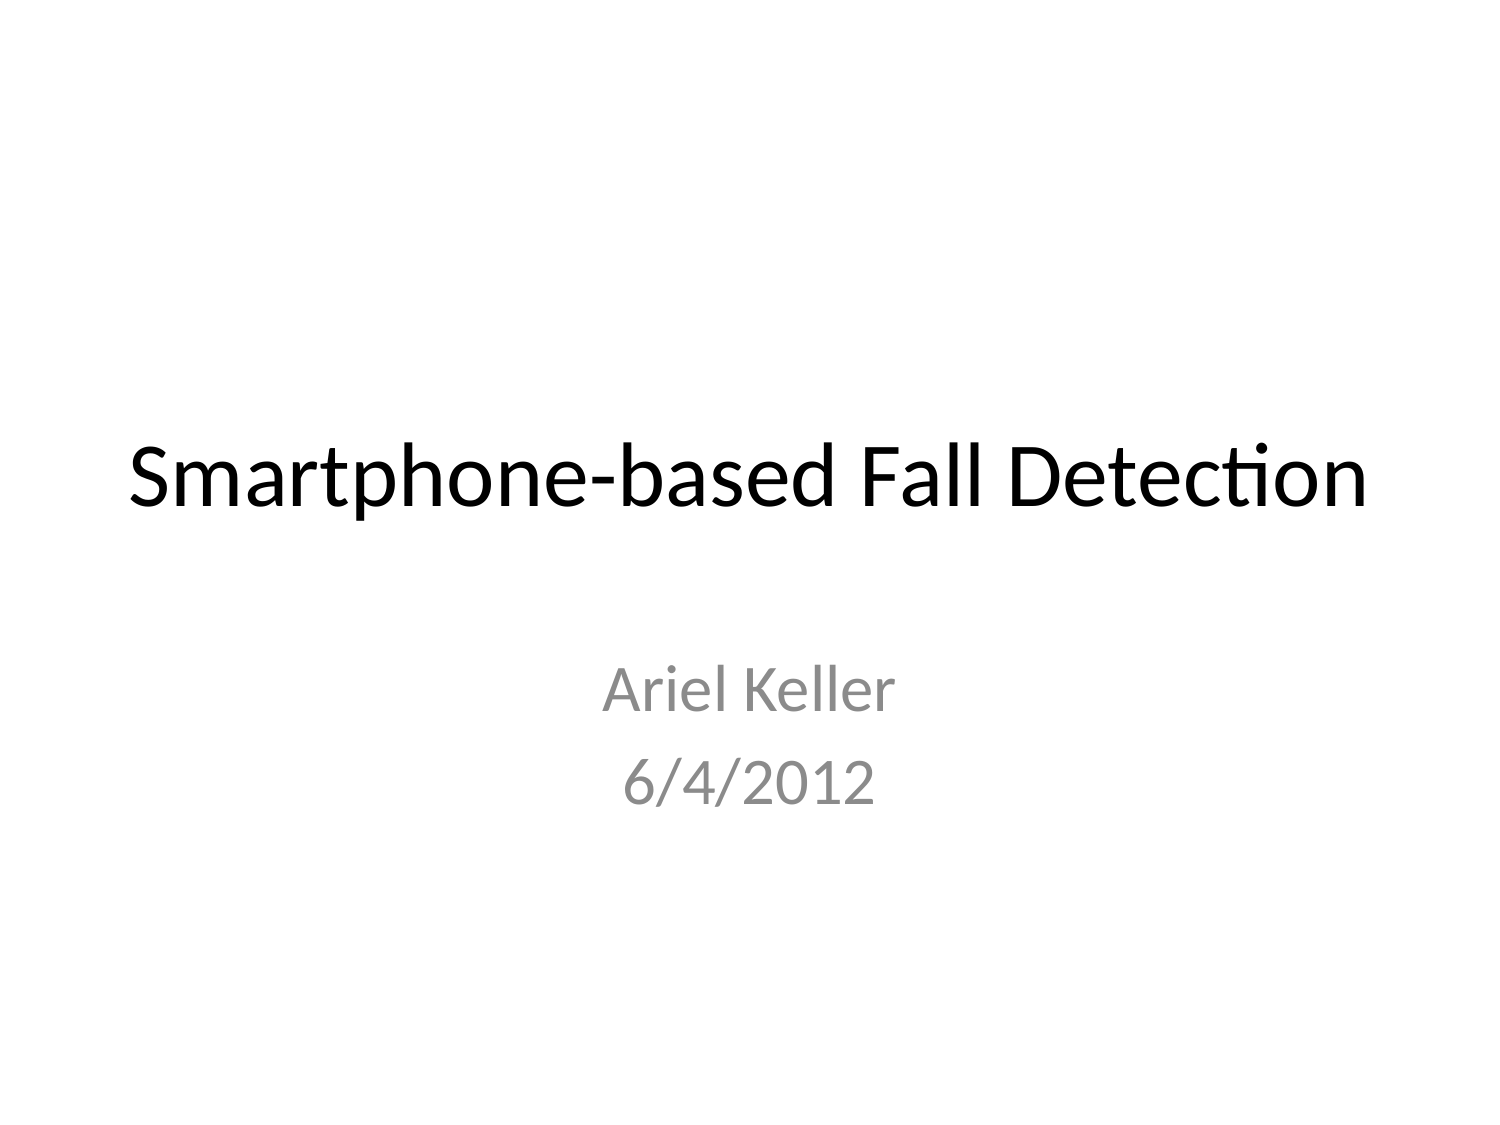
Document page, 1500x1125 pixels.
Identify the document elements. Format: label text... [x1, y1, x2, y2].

subtitle Ariel Keller 6/4/2012 [225, 637, 1275, 925]
title Smartphone-based Fall Detection [112, 349, 1388, 591]
